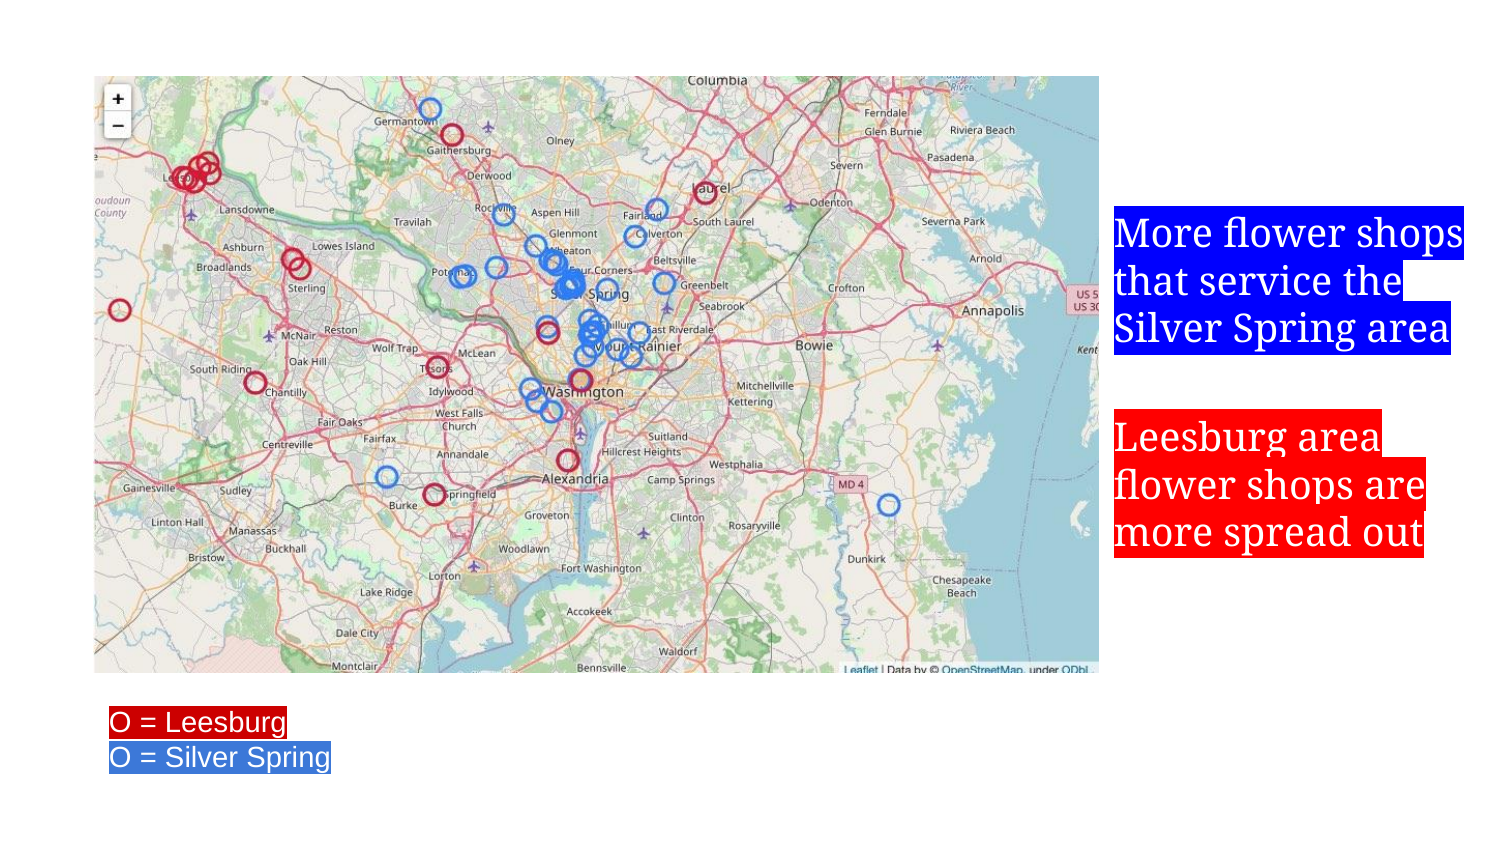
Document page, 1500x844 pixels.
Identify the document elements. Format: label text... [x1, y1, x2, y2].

text_box More flower shops that service the Silver Spring area [1102, 193, 1500, 366]
text_box Leesburg area flower shops are more spread out [1102, 397, 1500, 570]
text_box O = Leesburg O = Silver Spring [93, 688, 469, 789]
picture [93, 76, 1099, 673]
